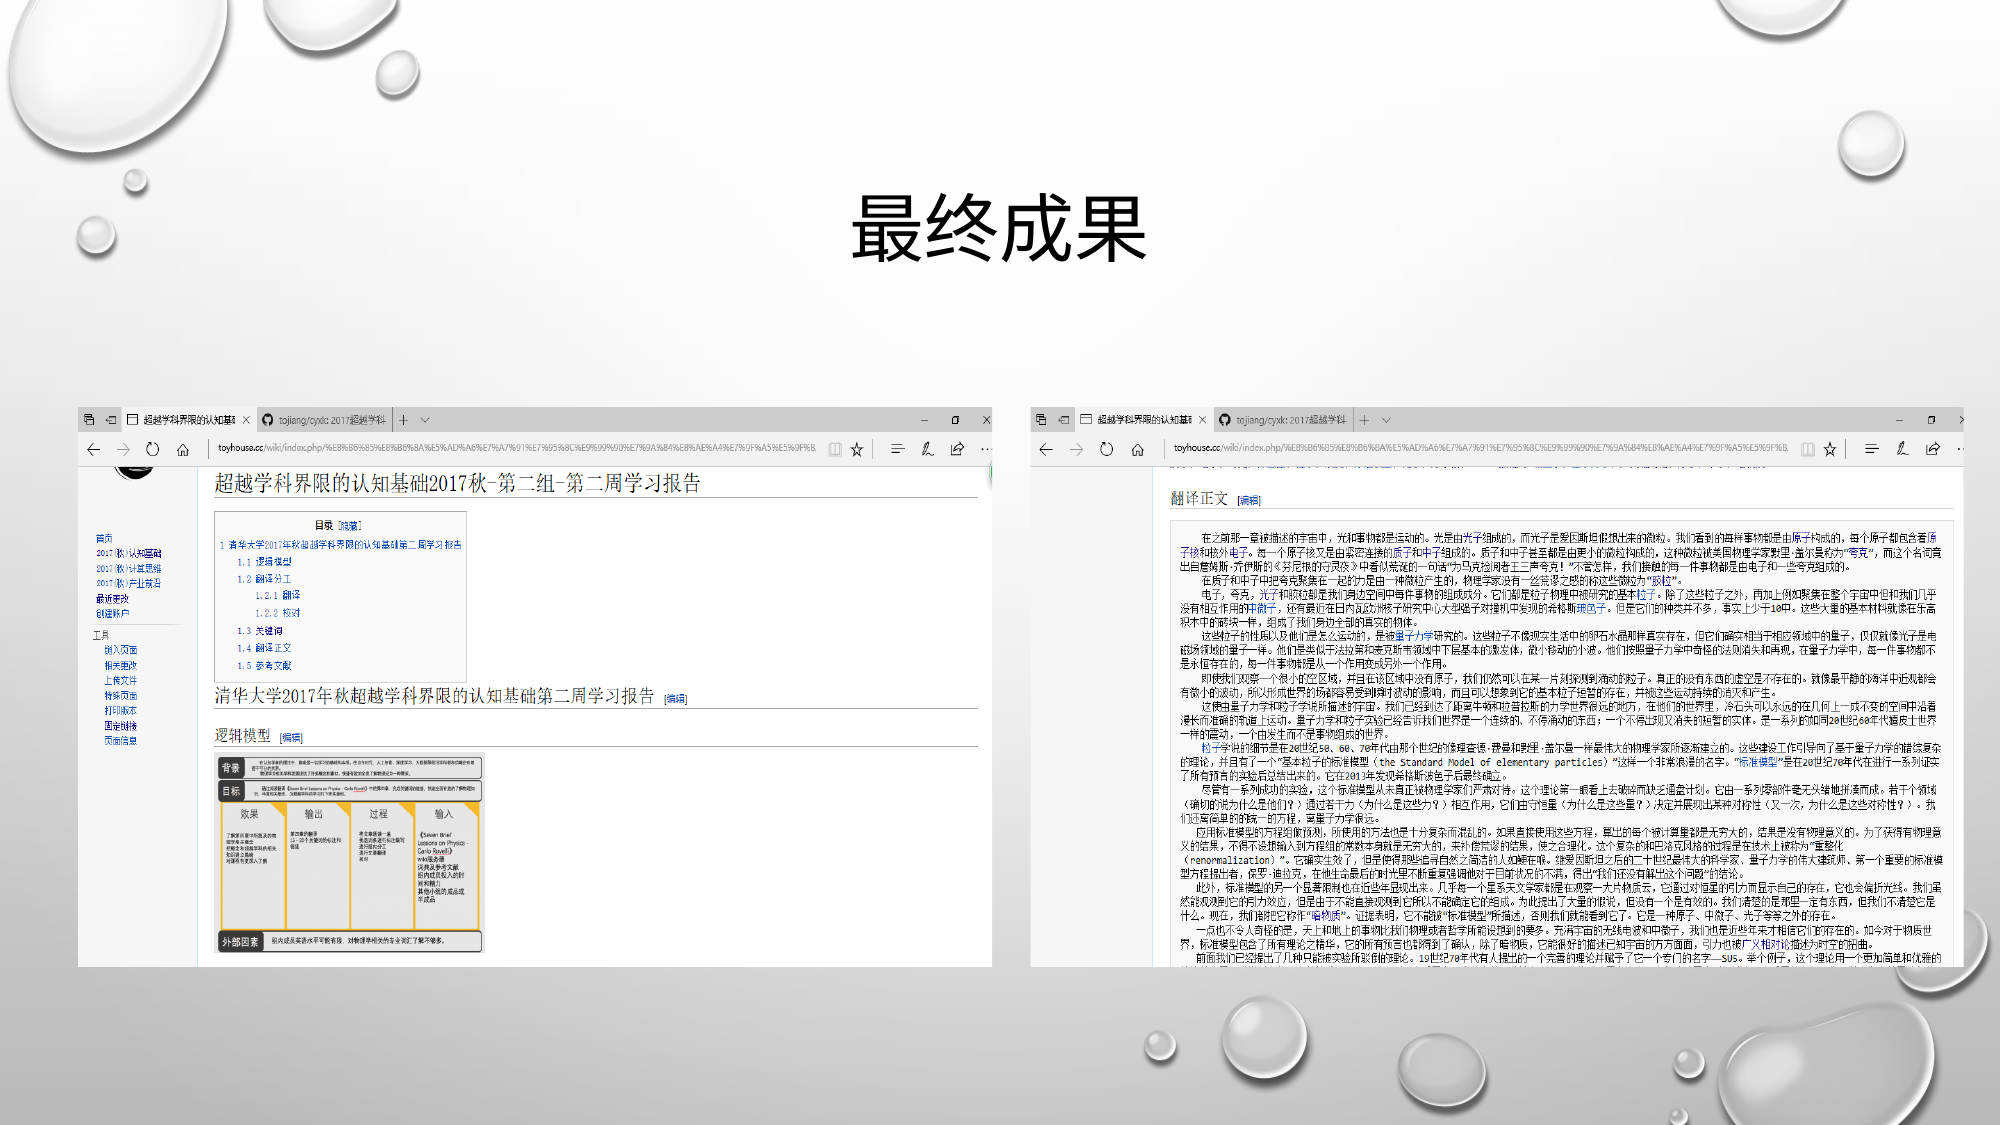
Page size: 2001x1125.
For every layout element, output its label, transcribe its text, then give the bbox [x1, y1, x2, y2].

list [77, 407, 993, 967]
picture [0, 0, 2000, 1125]
title 最终成果 [149, 101, 1851, 364]
